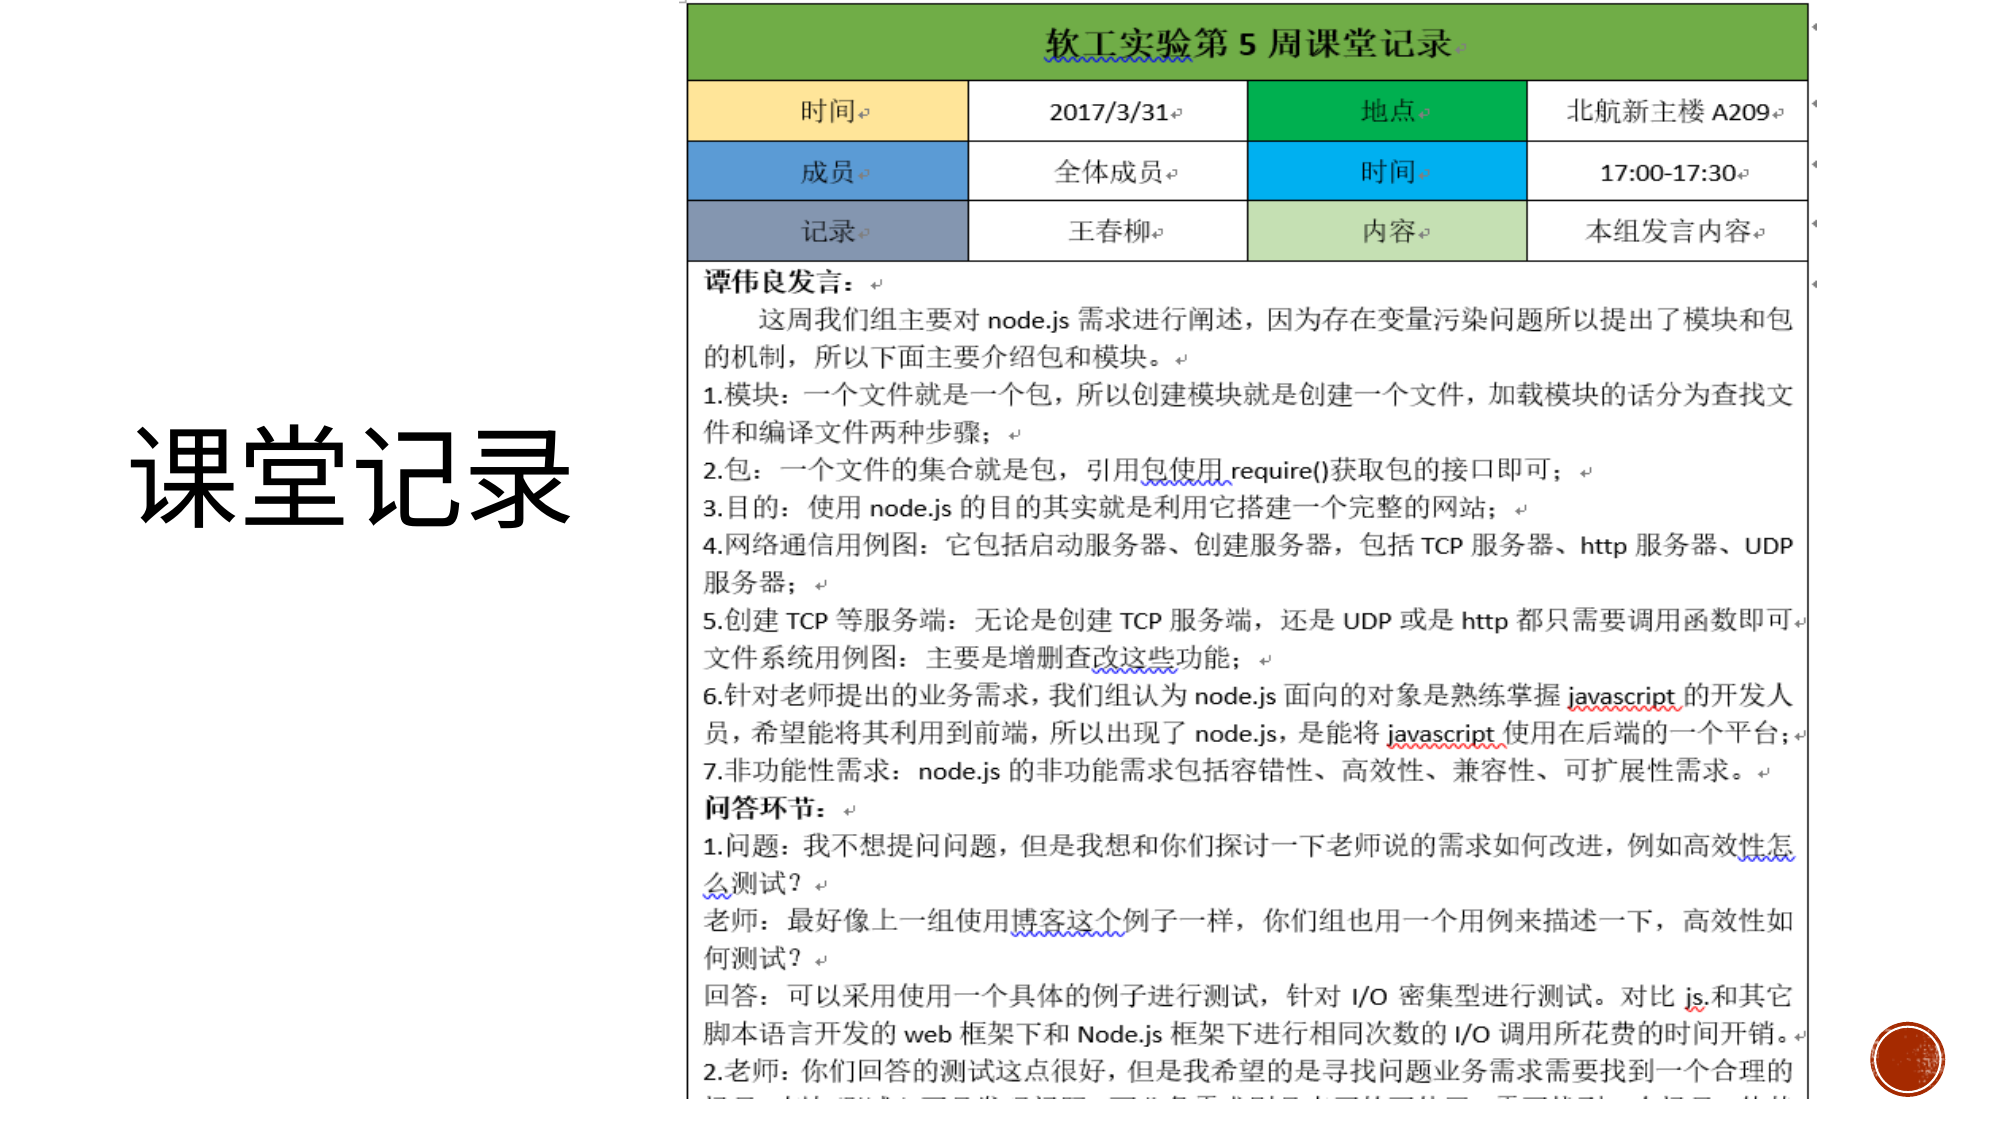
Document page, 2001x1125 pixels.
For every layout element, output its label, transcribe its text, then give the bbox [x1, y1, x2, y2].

title 课堂记录 [110, 366, 598, 601]
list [683, 4, 1813, 1095]
